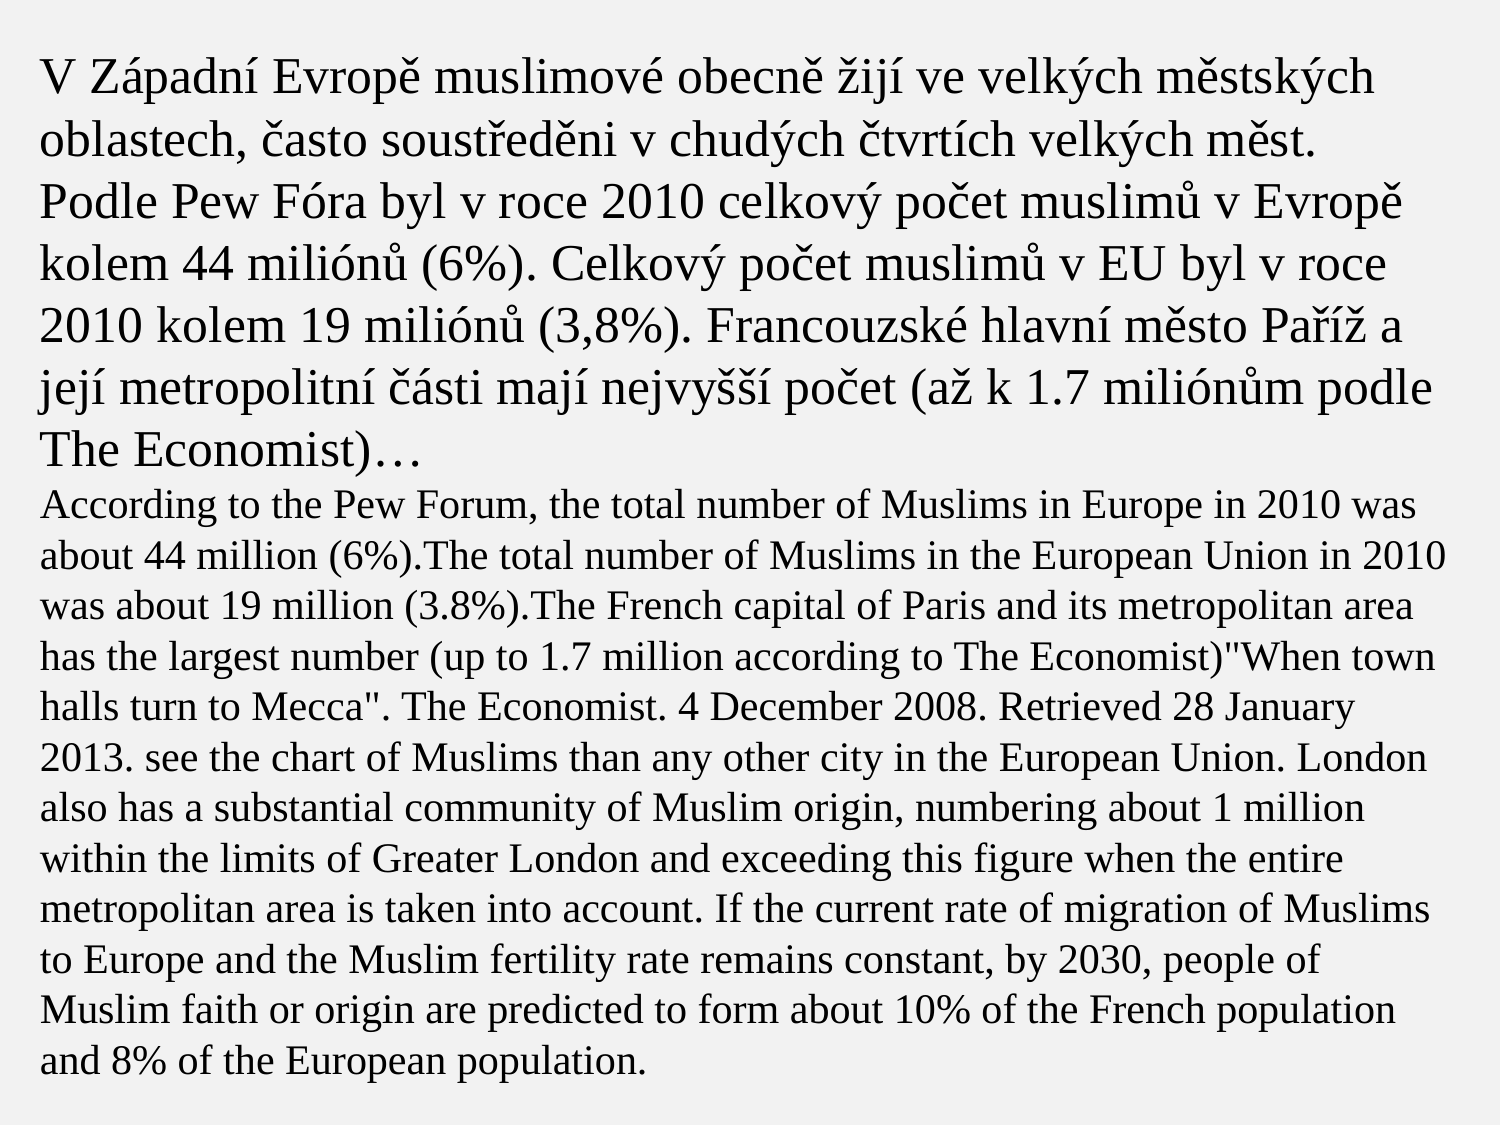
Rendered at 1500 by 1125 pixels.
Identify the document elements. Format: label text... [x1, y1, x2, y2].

title V Západní Evropě muslimové obecně žijí ve velkých městských oblastech, často soustředěni v chudých čtvrtích velkých měst. Podle Pew Fóra byl v roce 2010 celkový počet muslimů v Evropě kolem 44 miliónů (6%). Celkový počet muslimů v EU byl v roce 2010 kolem 19 miliónů (3,8%). Francouzské hlavní město Paříž a její metropolitní části mají nejvyšší počet (až k 1.7 miliónům podle The Economist)… According to the Pew Forum, the total number of Muslims in Europe in 2010 was about 44 million (6%).The total number of Muslims in the European Union in 2010 was about 19 million (3.8%).The French capital of Paris and its metropolitan area has the largest number (up to 1.7 million according to The Economist)"When town halls turn to Mecca". The Economist. 4 December 2008. Retrieved 28 January 2013. see the chart of Muslims than any other city in the European Union. London also has a substantial community of Muslim origin, numbering about 1 million within the limits of Greater London and exceeding this figure when the entire metropolitan area is taken into account. If the current rate of migration of Muslims to Europe and the Muslim fertility rate remains constant, by 2030, people of Muslim faith or origin are predicted to form about 10% of the French population and 8% of the European population. [24, 24, 1475, 1100]
